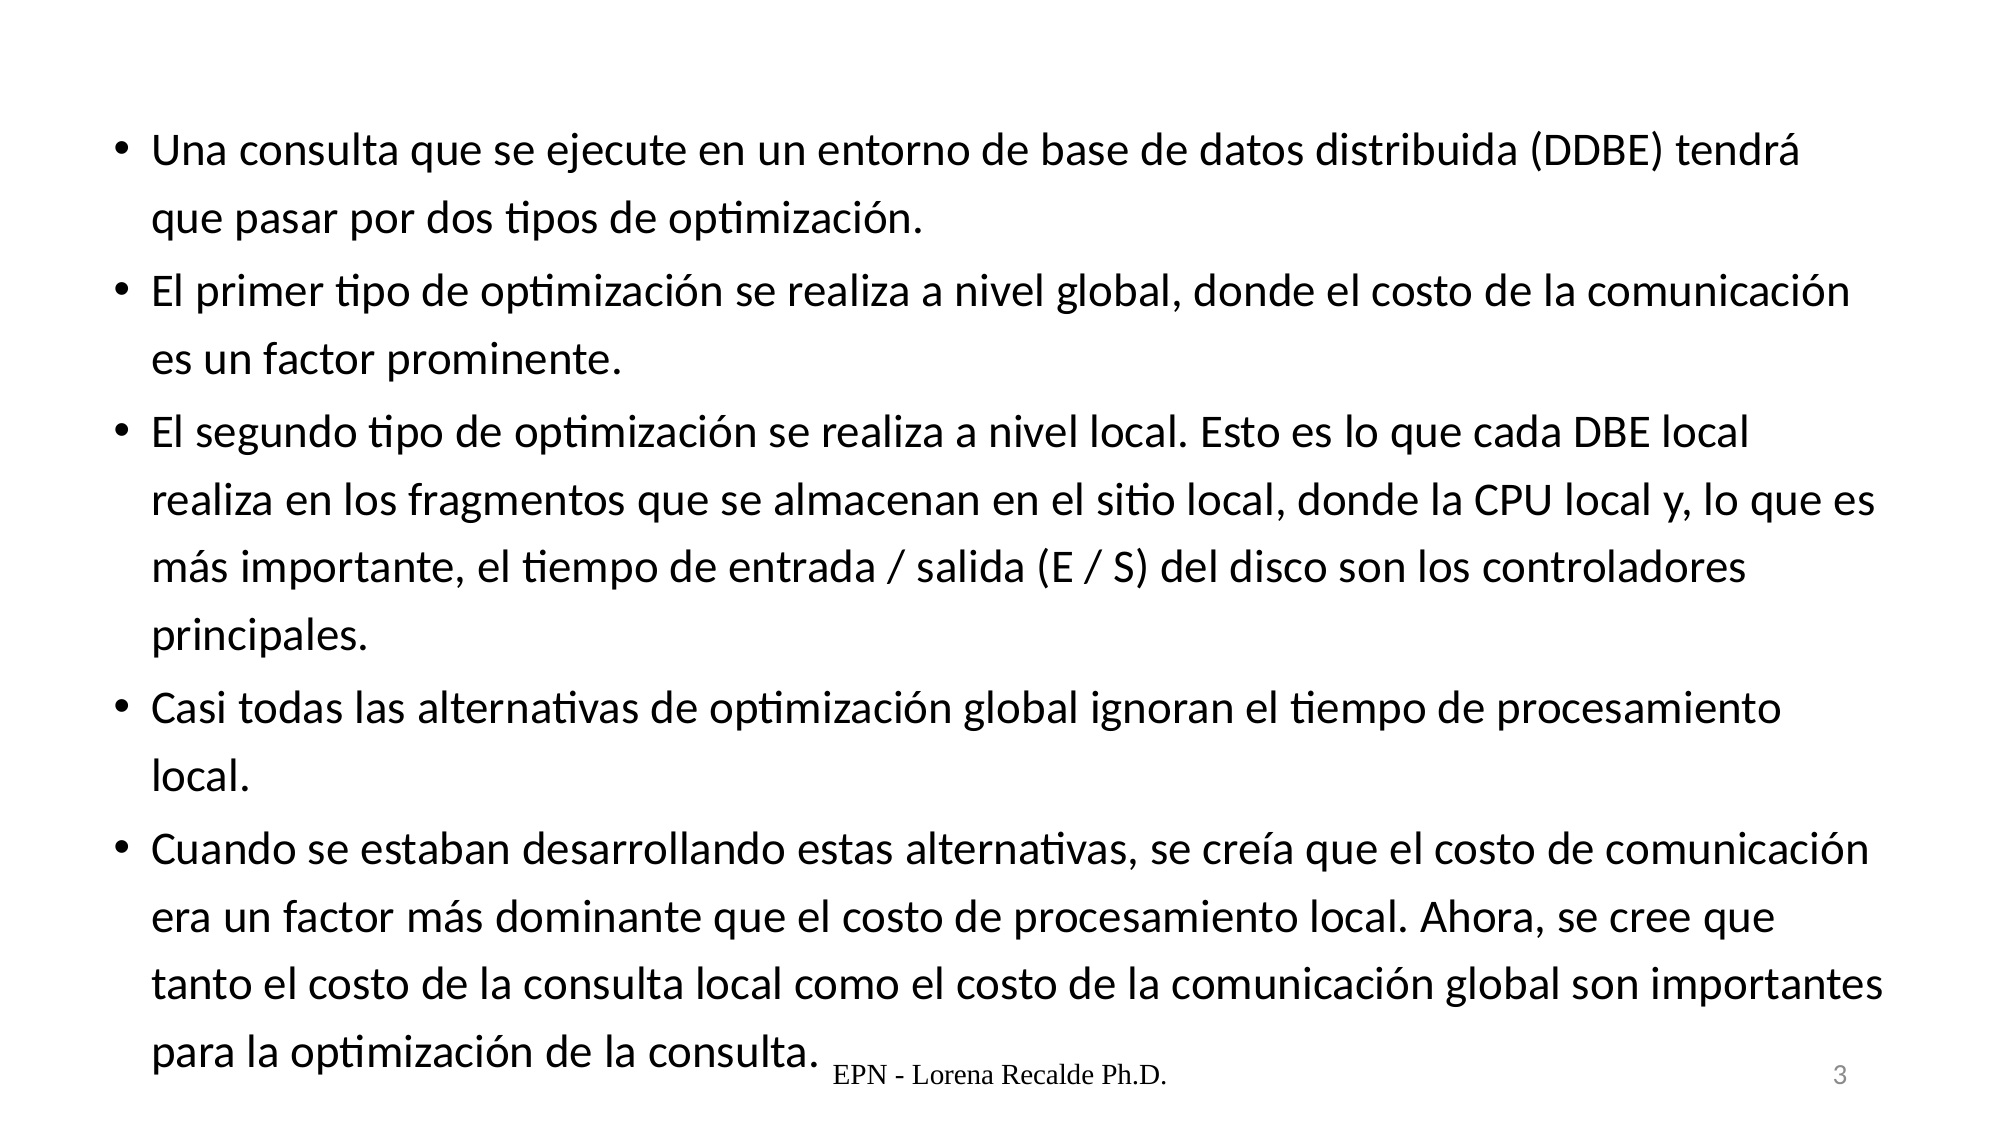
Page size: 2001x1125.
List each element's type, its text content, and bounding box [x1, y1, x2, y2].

footer EPN - Lorena Recalde Ph.D. [662, 1042, 1338, 1103]
slide_number 3 [1412, 1042, 1863, 1103]
list Una consulta que se ejecute en un entorno de base de datos distribuida (DDBE) tendrá que pasar por dos tipos de optimización. El primer tipo de optimización se realiza a nivel global, donde el costo de la comunicación es un factor prominente. El segundo tipo de optimización se realiza a nivel local. Esto es lo que cada DBE local realiza en los fragmentos que se almacenan en el sitio local, donde la CPU local y, lo que es más importante, el tiempo de entrada / salida (E / S) del disco son los controladores principales. Casi todas las alternativas de optimización global ignoran el tiempo de procesamiento local. Cuando se estaban desarrollando estas alternativas, se creía que el costo de comunicación era un factor más dominante que el costo de procesamiento local. Ahora, se cree que tanto el costo de la consulta local como el costo de la comunicación global son importantes para la optimización de la consulta. [98, 99, 1902, 977]
